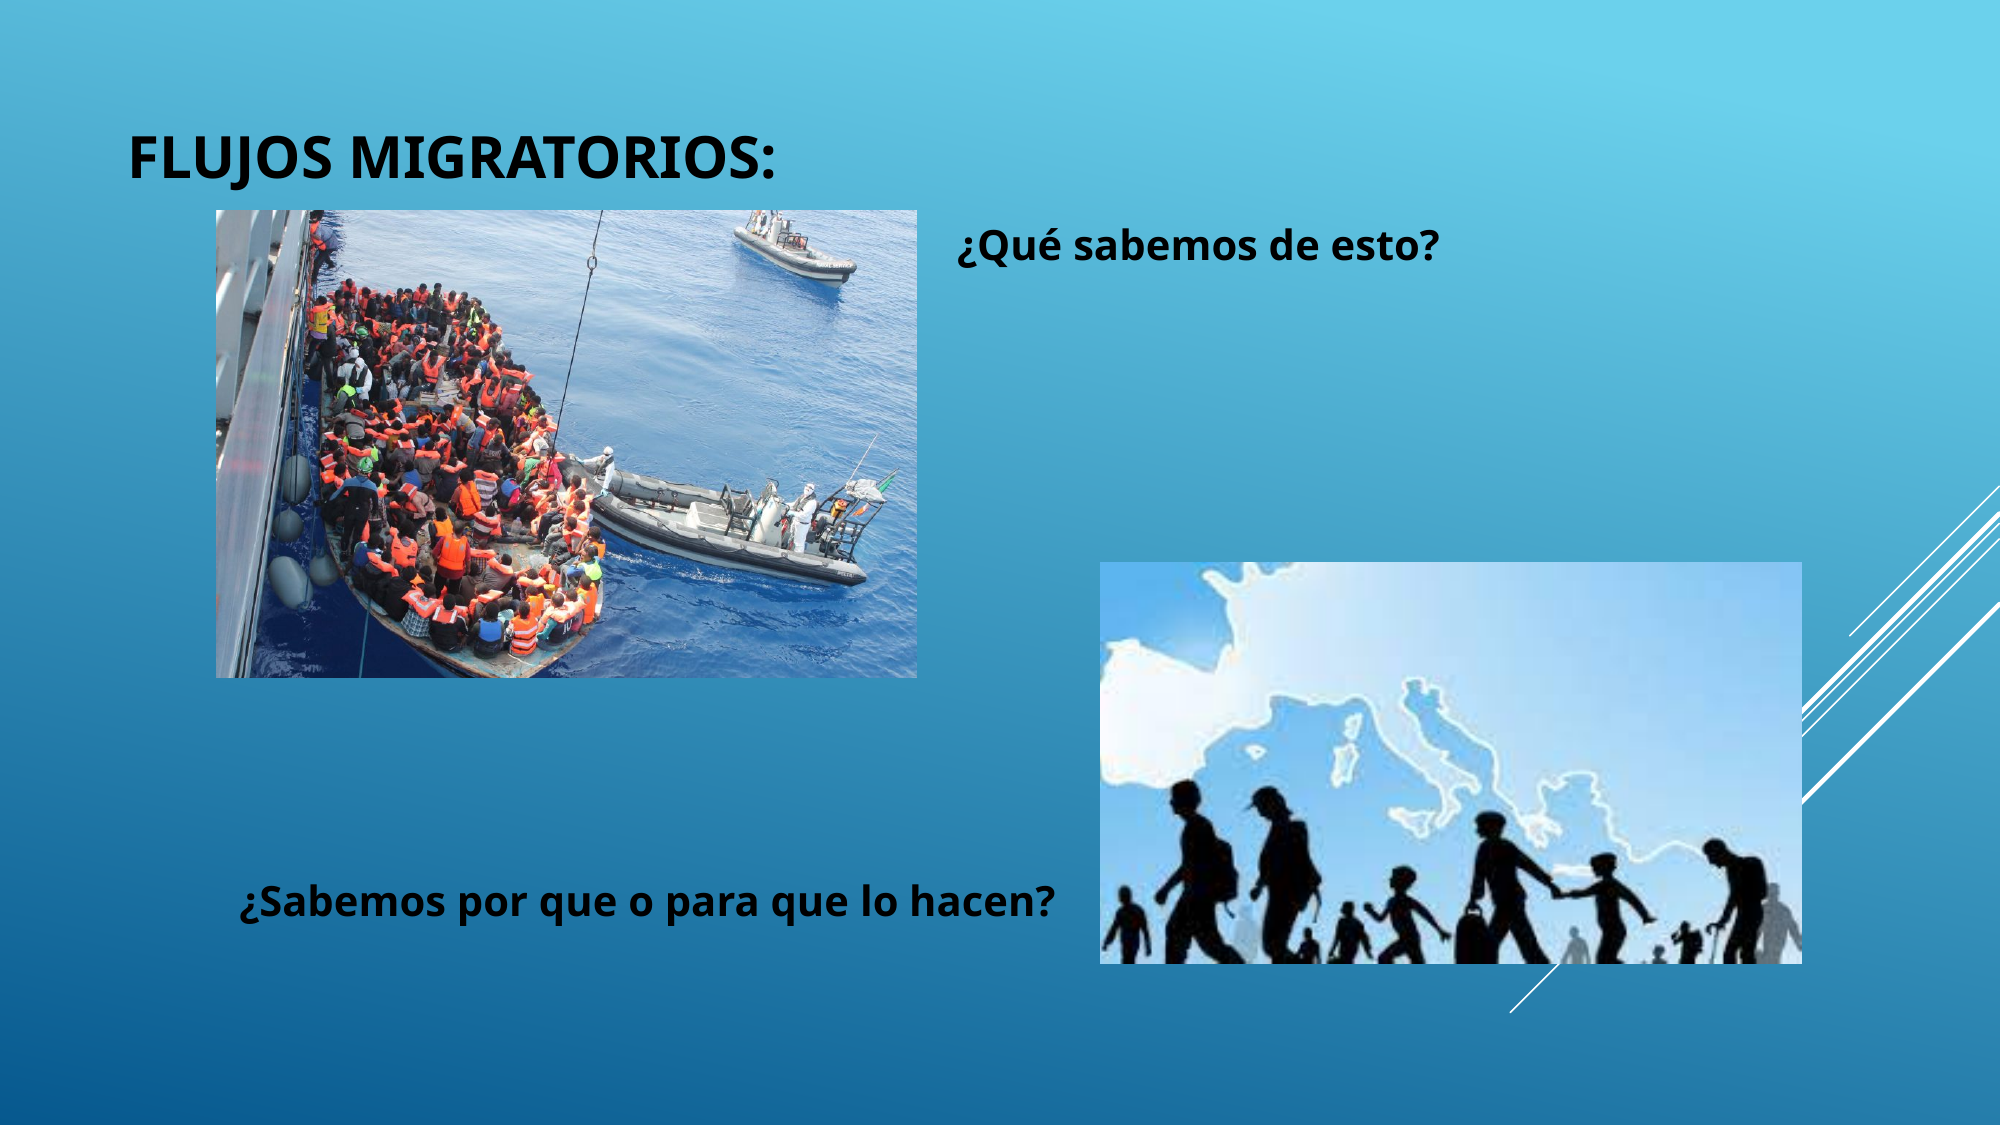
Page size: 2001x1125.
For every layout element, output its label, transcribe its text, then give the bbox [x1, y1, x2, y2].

text_box ¿Sabemos por que o para que lo hacen? [198, 867, 1071, 933]
picture [215, 210, 918, 678]
text_box ¿Qué sabemos de esto? [942, 210, 1479, 276]
list FLUJOS MIGRATORIOS: [112, 112, 1784, 831]
picture [1100, 562, 1802, 964]
